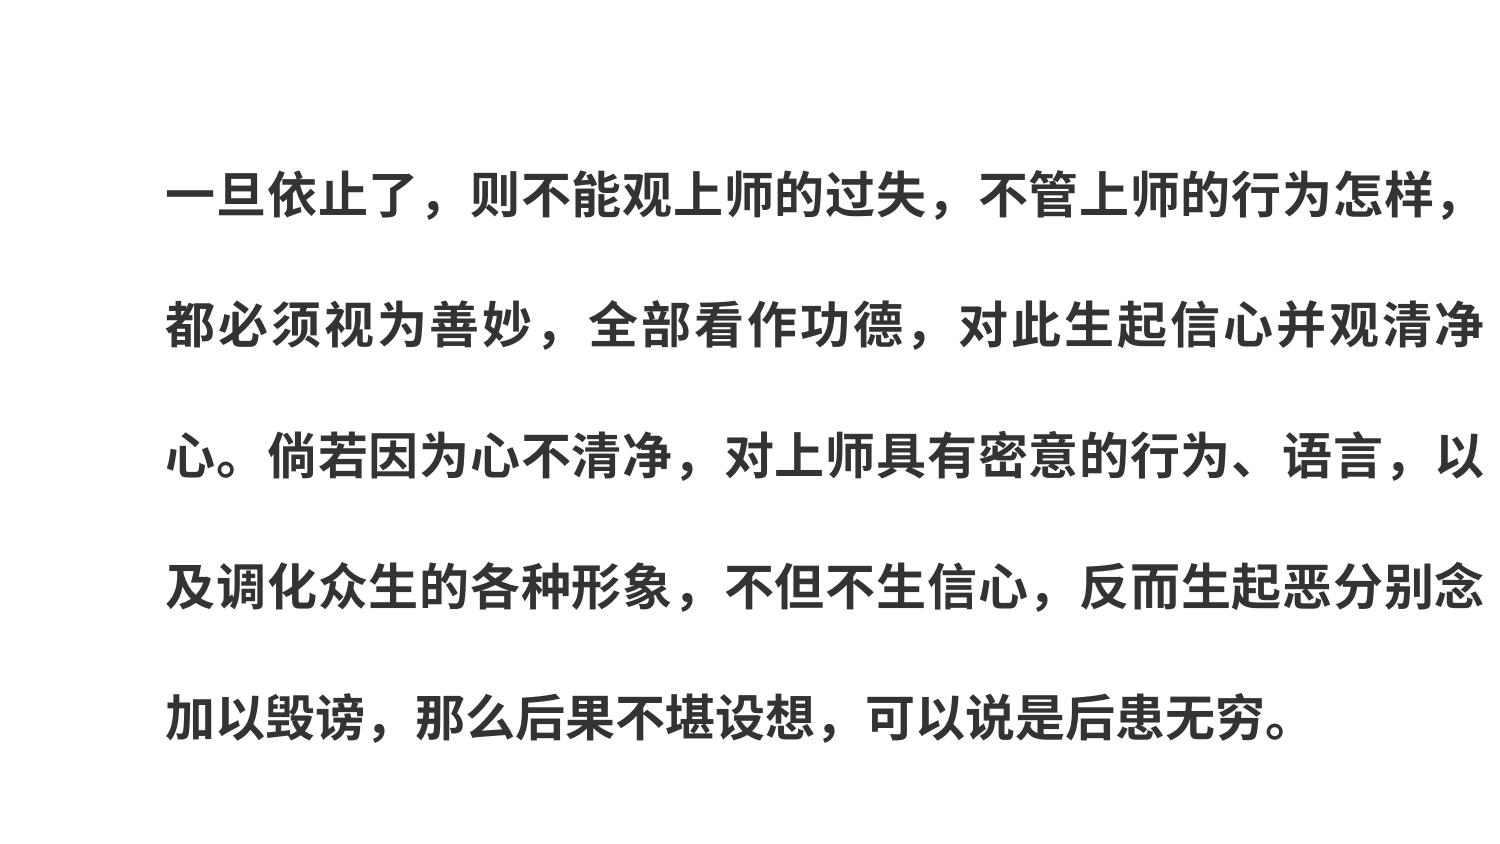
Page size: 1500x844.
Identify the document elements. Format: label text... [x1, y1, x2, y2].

text_box 一旦依止了，则不能观上师的过失，不管上师的行为怎样，都必须视为善妙，全部看作功德，对此生起信心并观清净心。倘若因为心不清净，对上师具有密意的行为、语言，以及调化众生的各种形象，不但不生信心，反而生起恶分别念加以毁谤，那么后果不堪设想，可以说是后患无穷。 [150, 77, 1500, 791]
